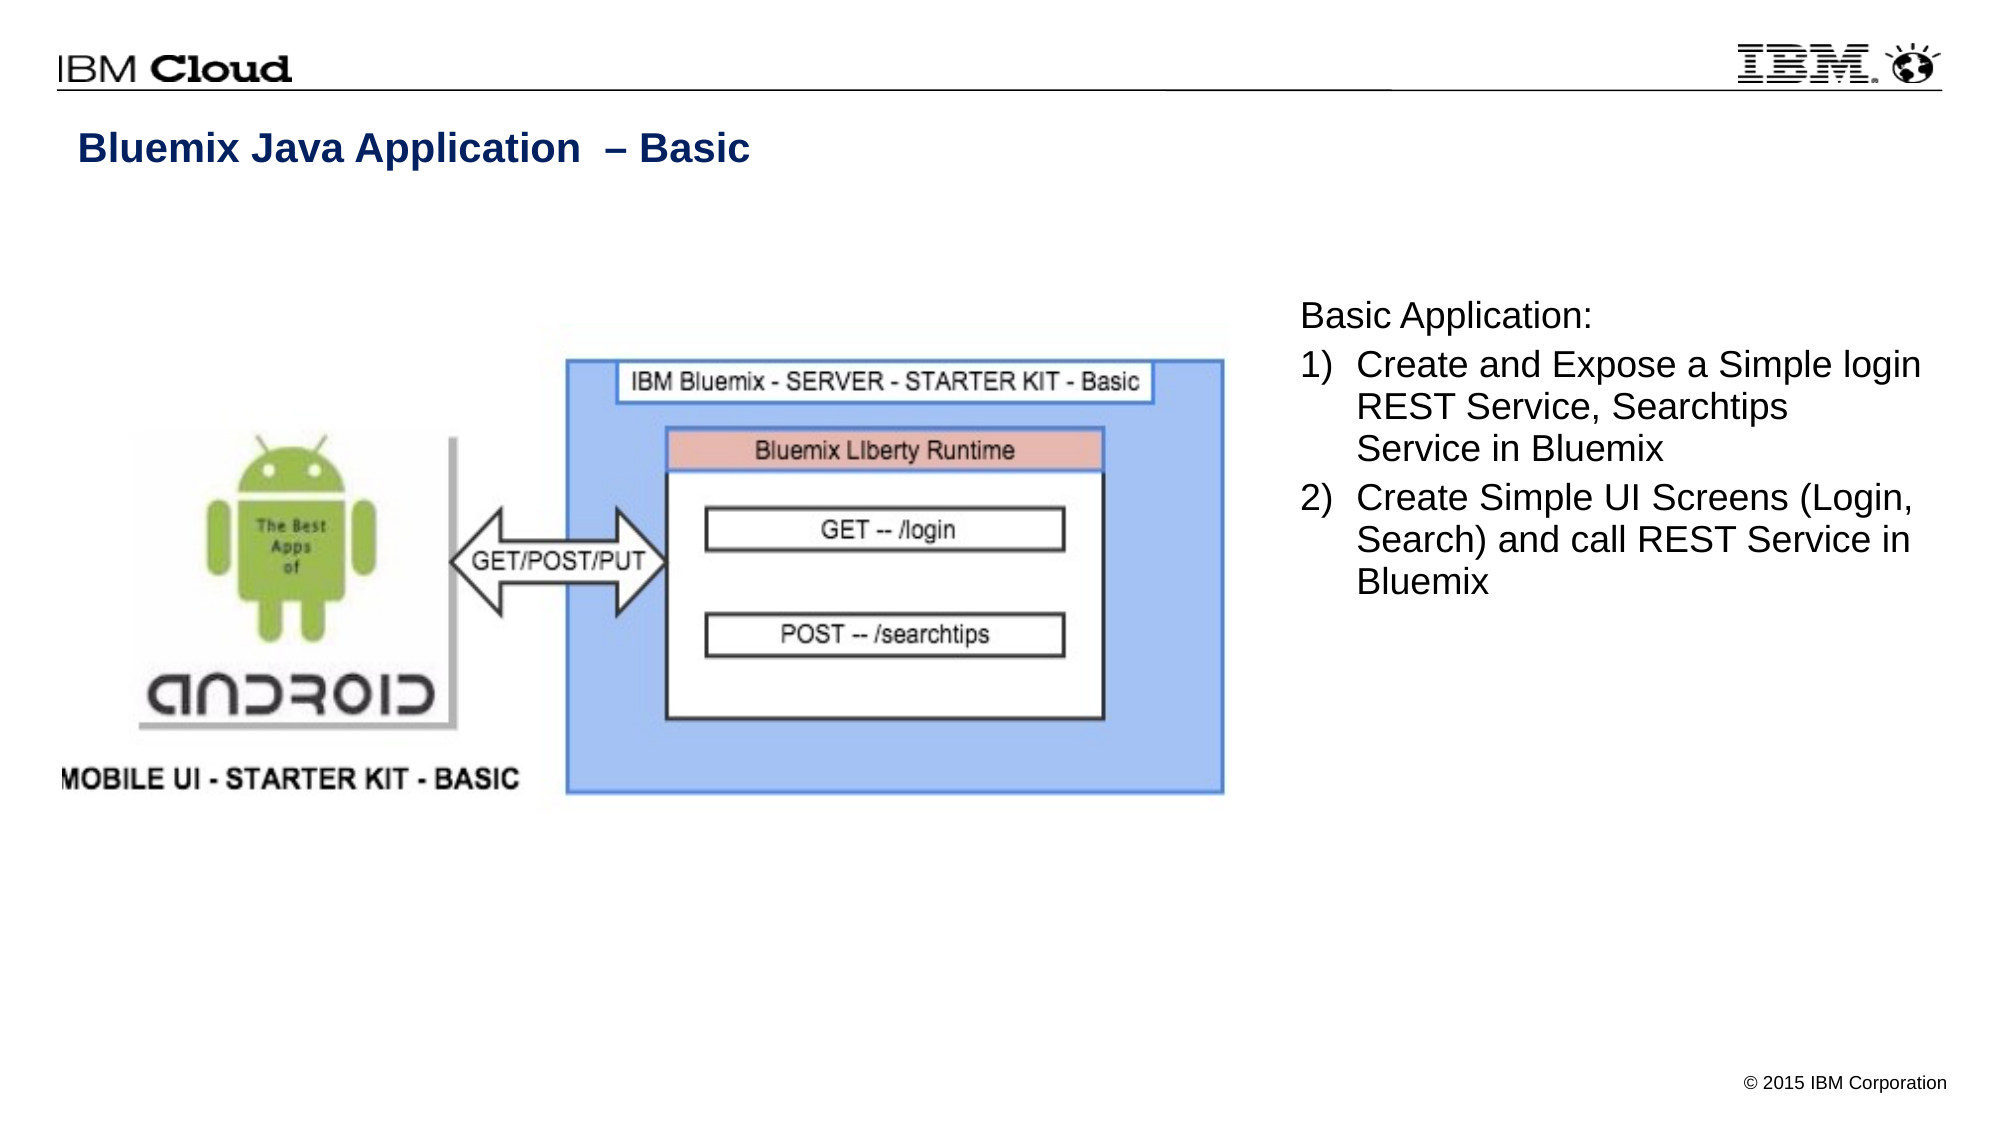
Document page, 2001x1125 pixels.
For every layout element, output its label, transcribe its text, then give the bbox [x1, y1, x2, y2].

picture [59, 55, 292, 82]
title Bluemix Java Application – Basic [62, 112, 1411, 183]
picture [62, 324, 1230, 819]
picture [1738, 43, 1941, 83]
text_box Basic Application: Create and Expose a Simple login REST Service, Searchtips Service in Bluemix Create Simple UI Screens (Login, Search) and call REST Service in Bluemix [1300, 287, 1938, 988]
